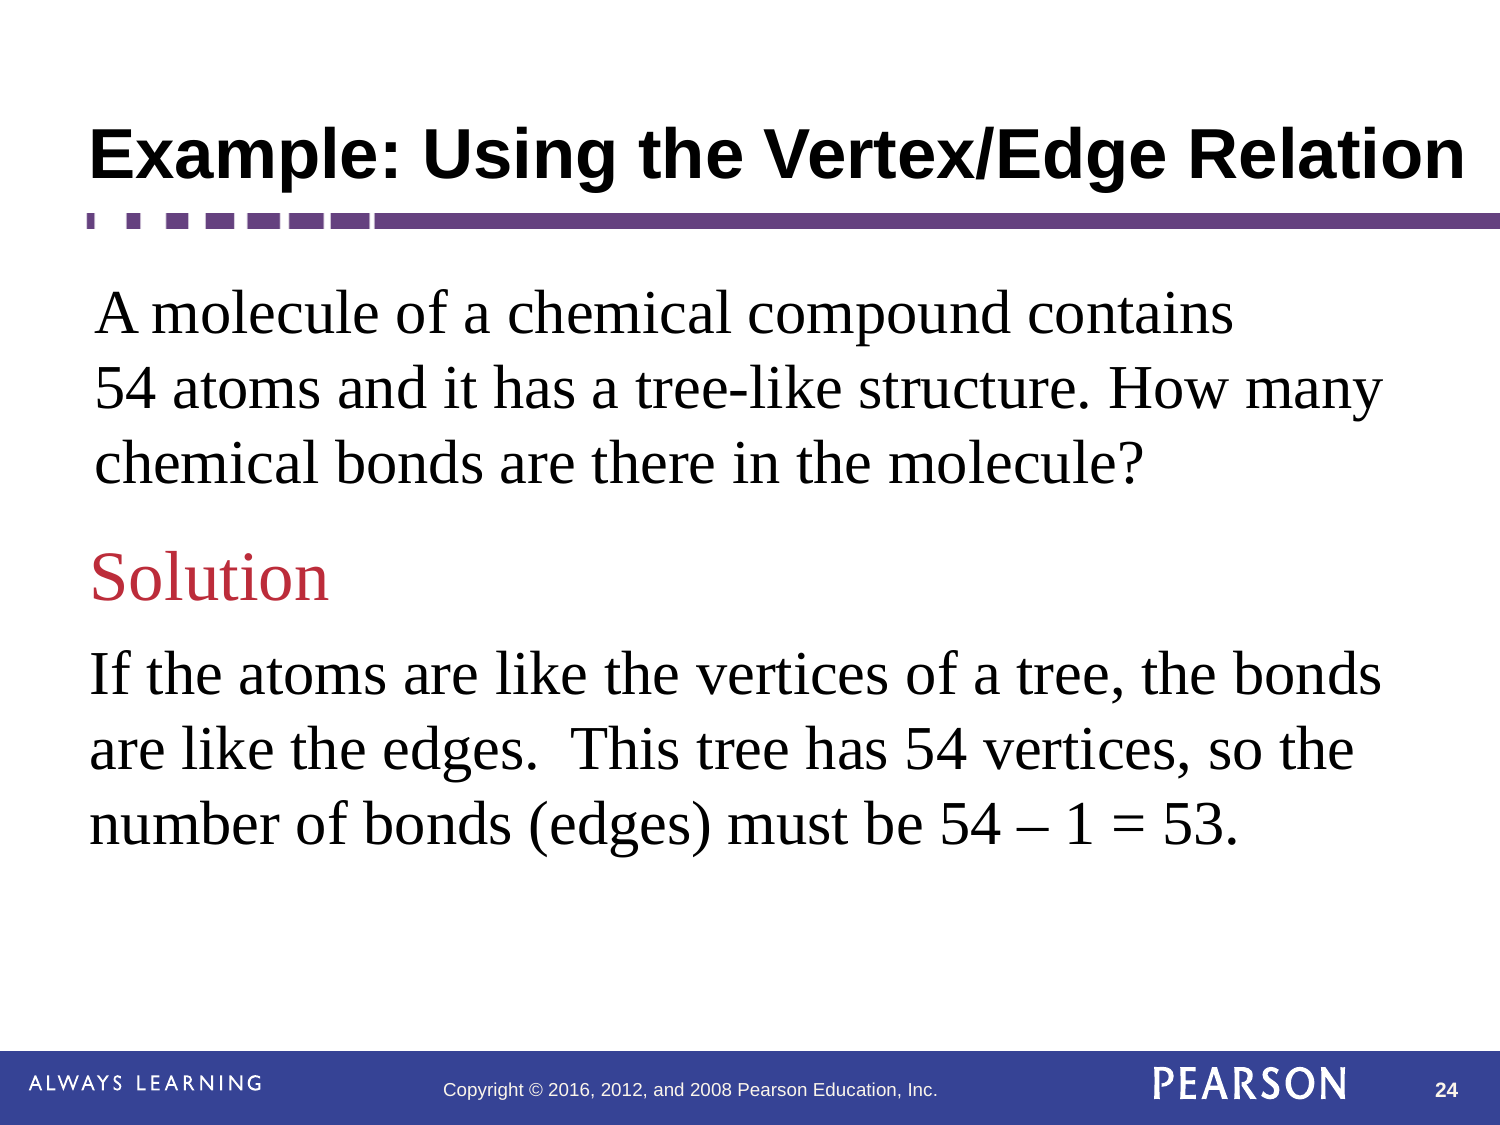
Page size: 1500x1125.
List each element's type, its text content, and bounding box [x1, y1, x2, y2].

picture [60, 213, 1500, 229]
text_box If the atoms are like the vertices of a tree, the bonds are like the edges. This tree has 54 vertices, so the number of bonds (edges) must be 54 – 1 = 53. [74, 624, 1436, 865]
text_box Solution [75, 521, 875, 622]
title Example: Using the Vertex/Edge Relation [73, 62, 1486, 200]
text_box A molecule of a chemical compound contains 54 atoms and it has a tree-like structure. How many chemical bonds are there in the molecule? [79, 264, 1500, 504]
